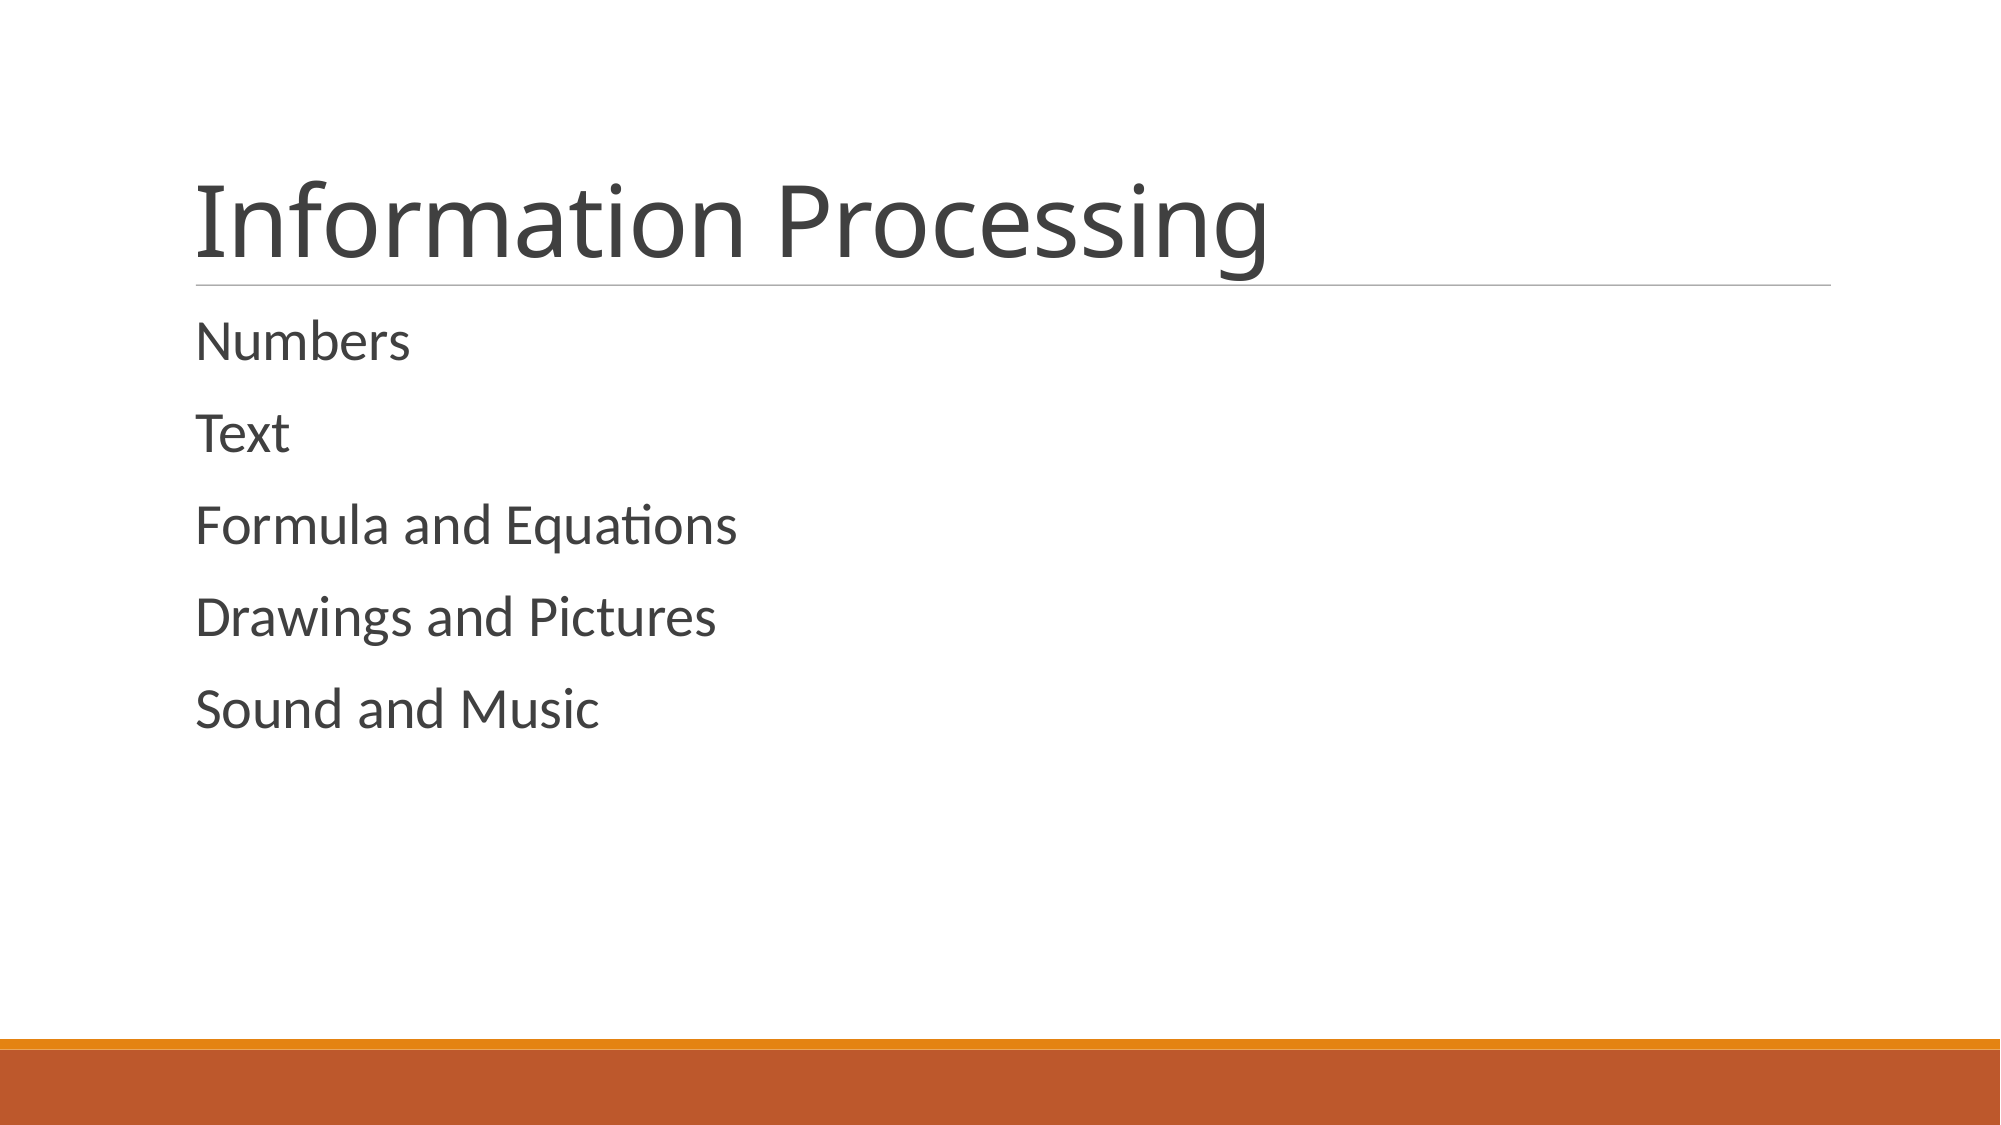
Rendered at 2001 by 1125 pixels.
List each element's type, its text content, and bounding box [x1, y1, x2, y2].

text_box Numbers Text Formula and Equations Drawings and Pictures Sound and Music [179, 302, 1830, 963]
text_box Information Processing [179, 46, 1830, 285]
